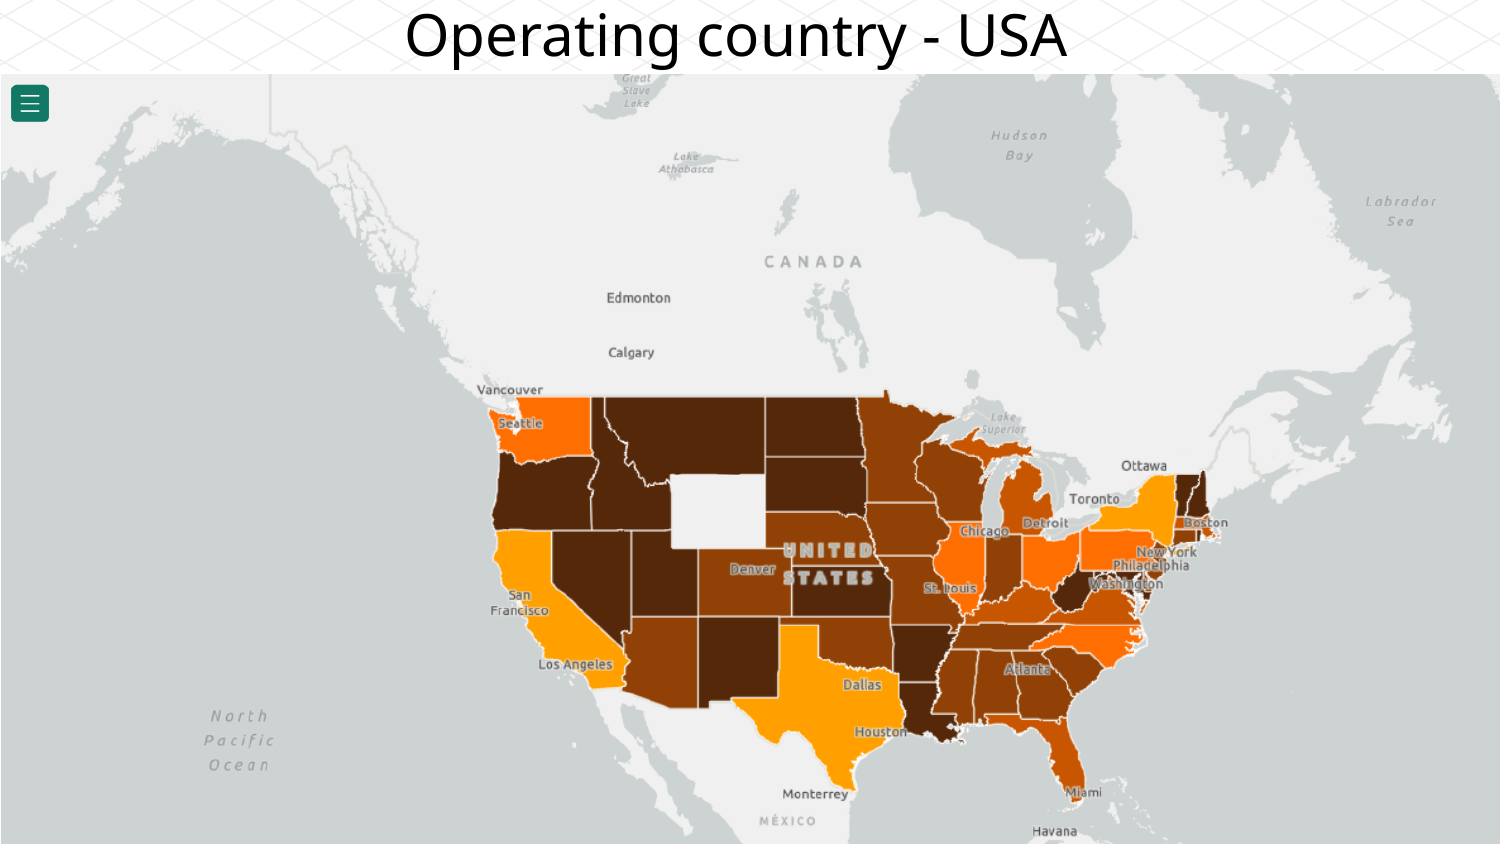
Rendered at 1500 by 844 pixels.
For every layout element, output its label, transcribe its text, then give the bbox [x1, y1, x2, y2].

picture [0, 70, 1500, 844]
title Operating country - USA [104, 0, 1368, 69]
